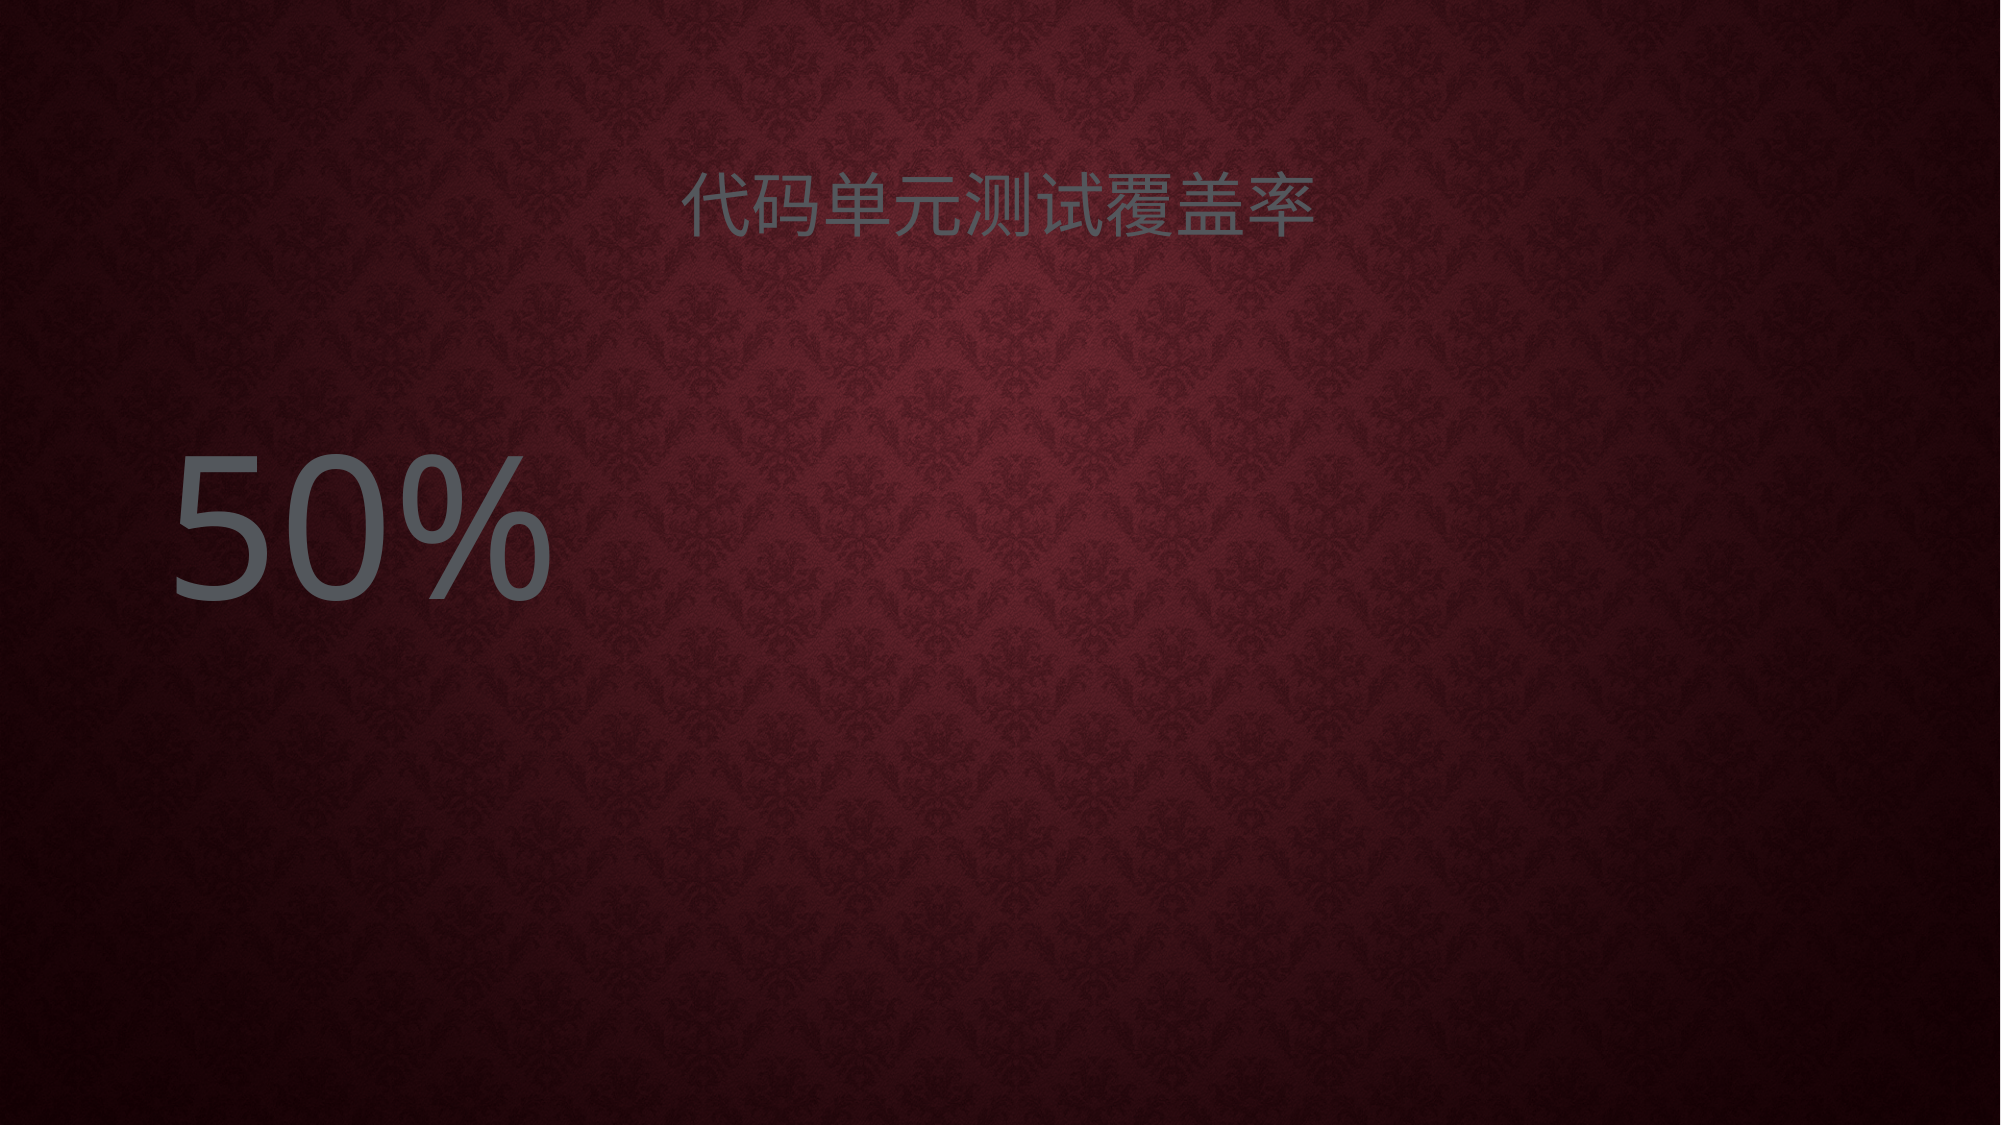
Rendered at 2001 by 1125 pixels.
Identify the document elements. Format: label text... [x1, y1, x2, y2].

list 50% [149, 343, 1849, 950]
title 代码单元测试覆盖率 [149, 99, 1849, 318]
